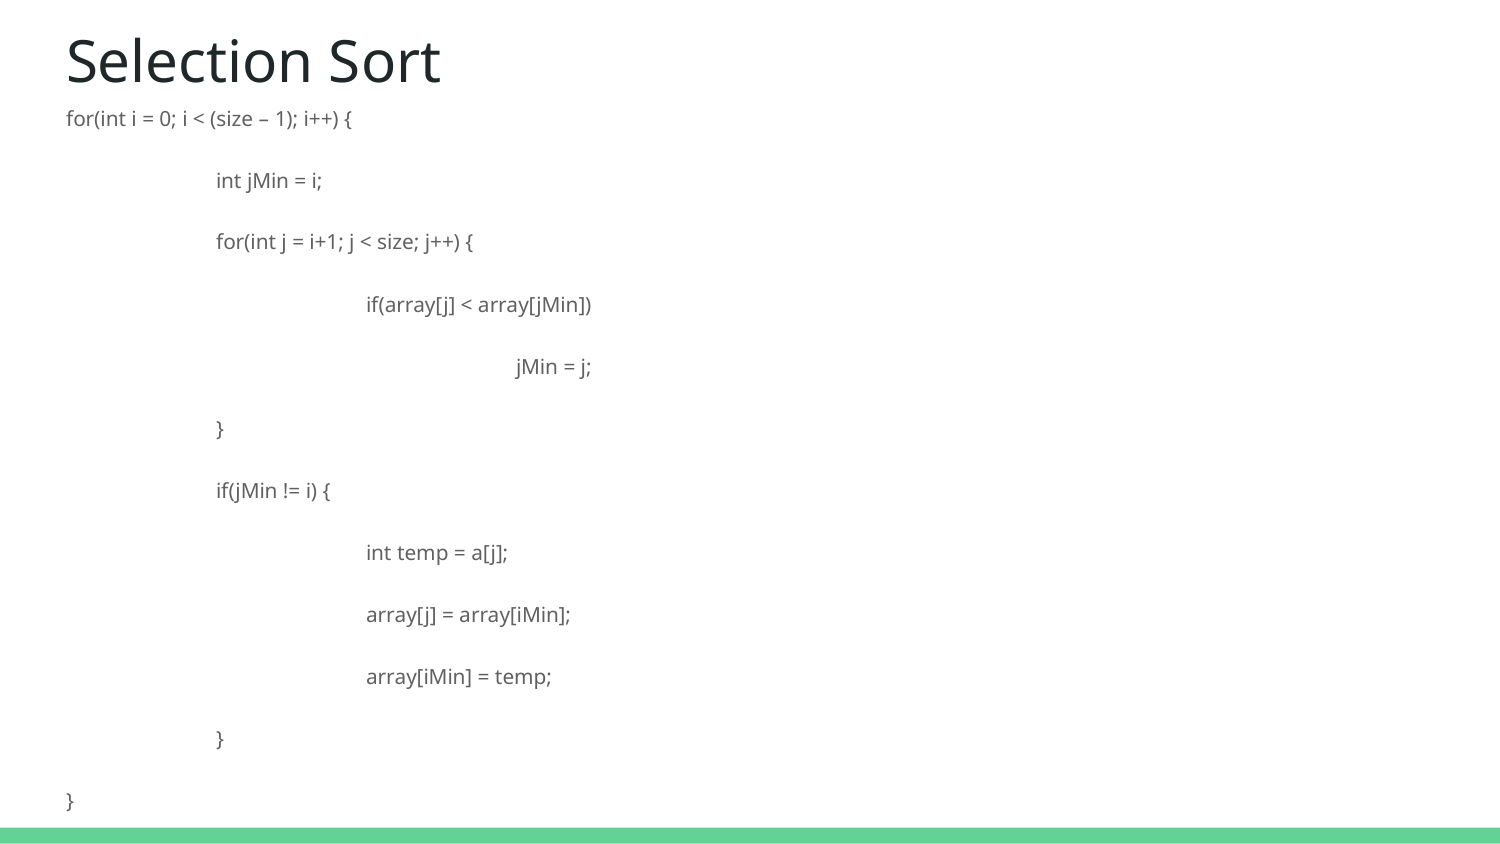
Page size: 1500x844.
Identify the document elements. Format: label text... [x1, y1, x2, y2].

title Selection Sort [51, 8, 1449, 86]
list for(int i = 0; i < (size – 1); i++) { int jMin = i; for(int j = i+1; j < size; j++) { if(array[j] < array[jMin]) jMin = j; } if(jMin != i) { int temp = a[j]; array[j] = array[iMin]; array[iMin] = temp; } } [51, 86, 1449, 647]
